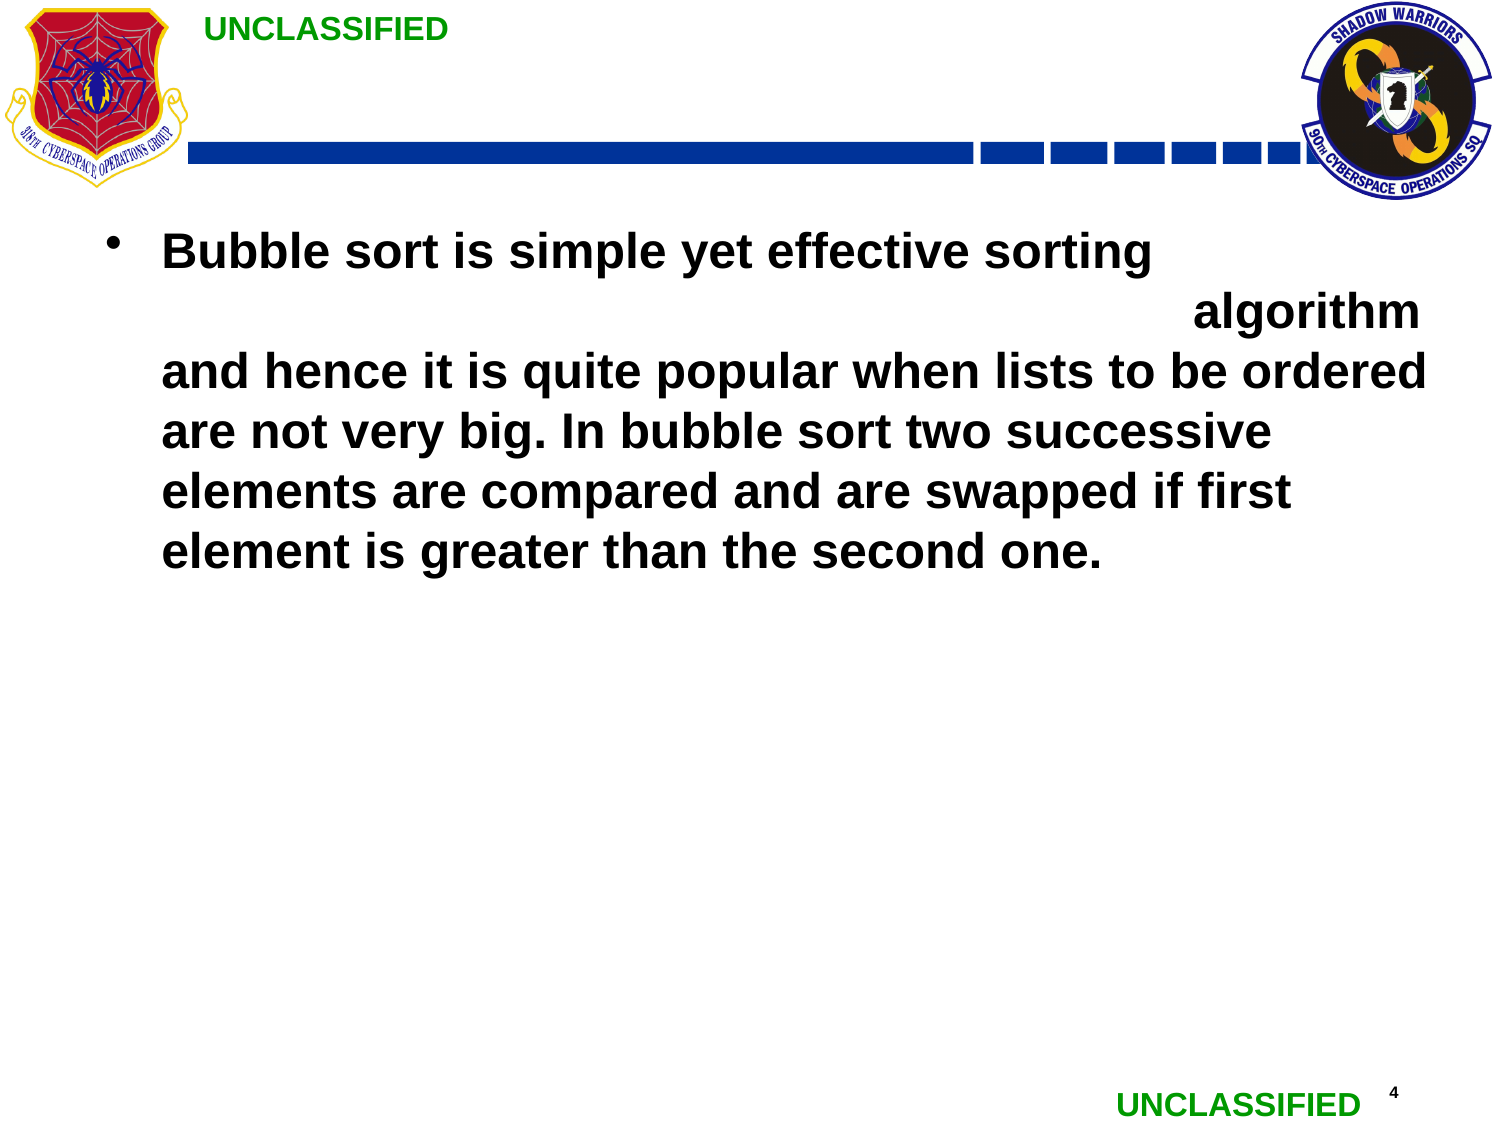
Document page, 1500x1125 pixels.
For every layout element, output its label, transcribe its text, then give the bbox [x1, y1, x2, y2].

picture [1300, 1, 1493, 200]
list Bubble sort is simple yet effective sorting algorithm and hence it is quite popular when lists to be ordered are not very big. In bubble sort two successive elements are compared and are swapped if first element is greater than the second one. [90, 211, 1453, 989]
picture [5, 8, 188, 188]
